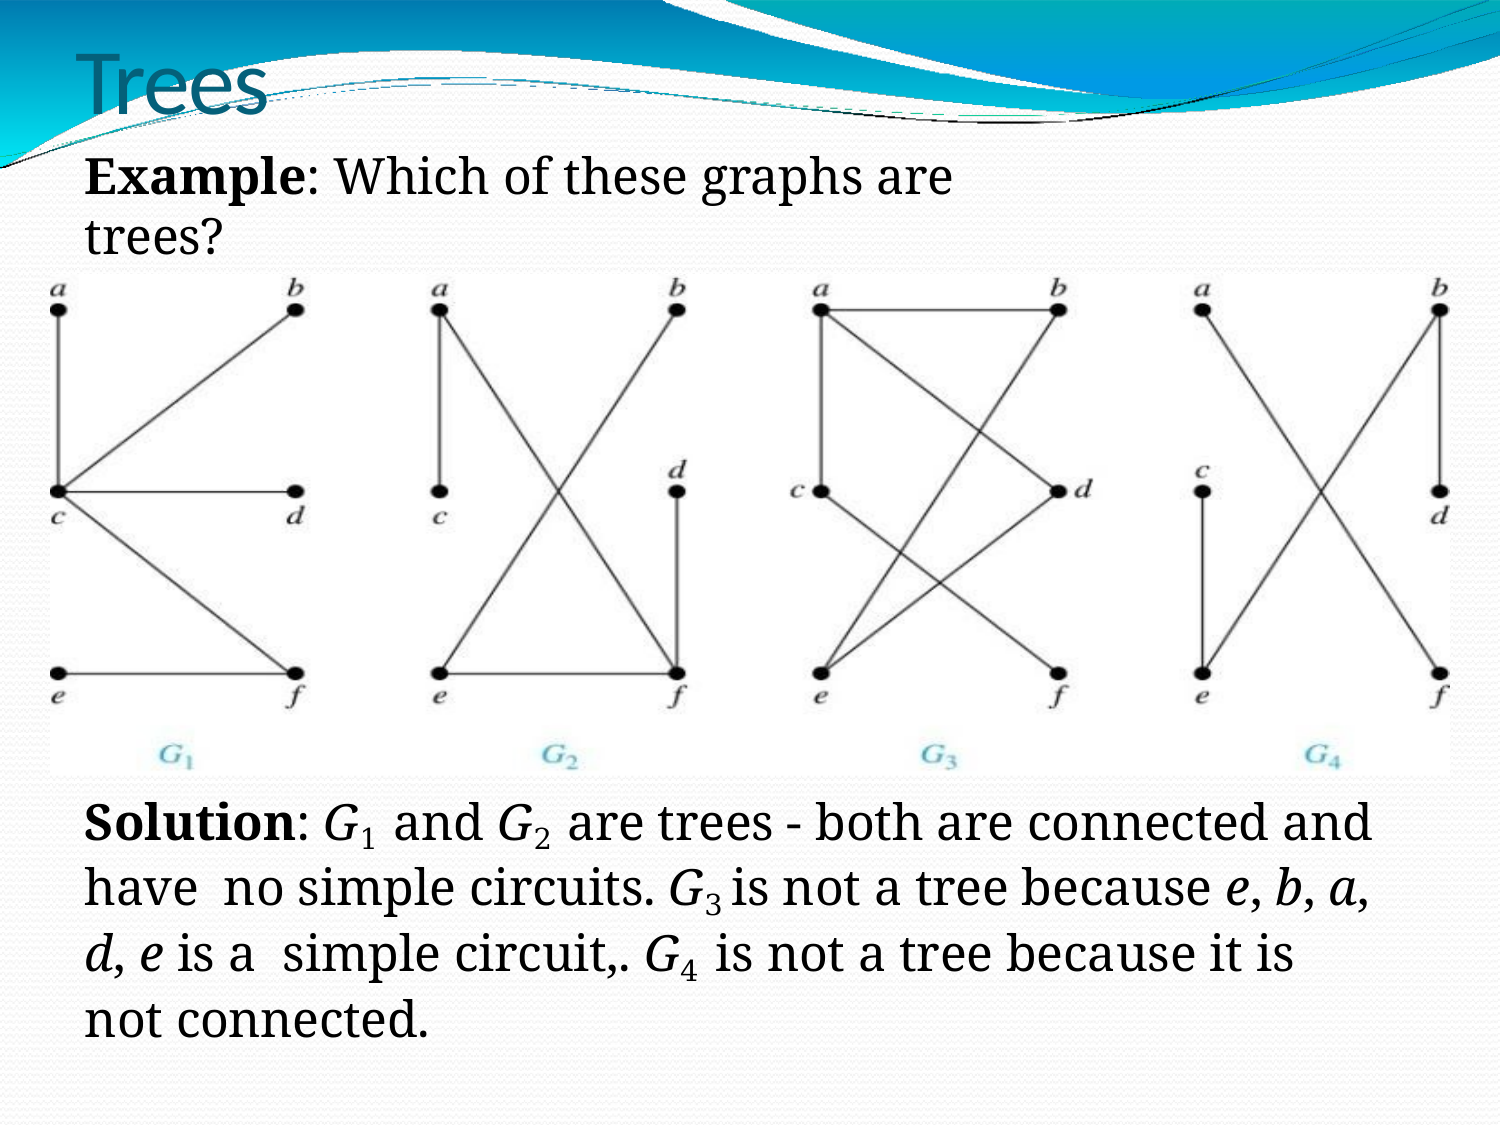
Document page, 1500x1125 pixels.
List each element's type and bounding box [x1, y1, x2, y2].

text_box [0, 0, 1500, 1125]
picture [49, 274, 1451, 776]
